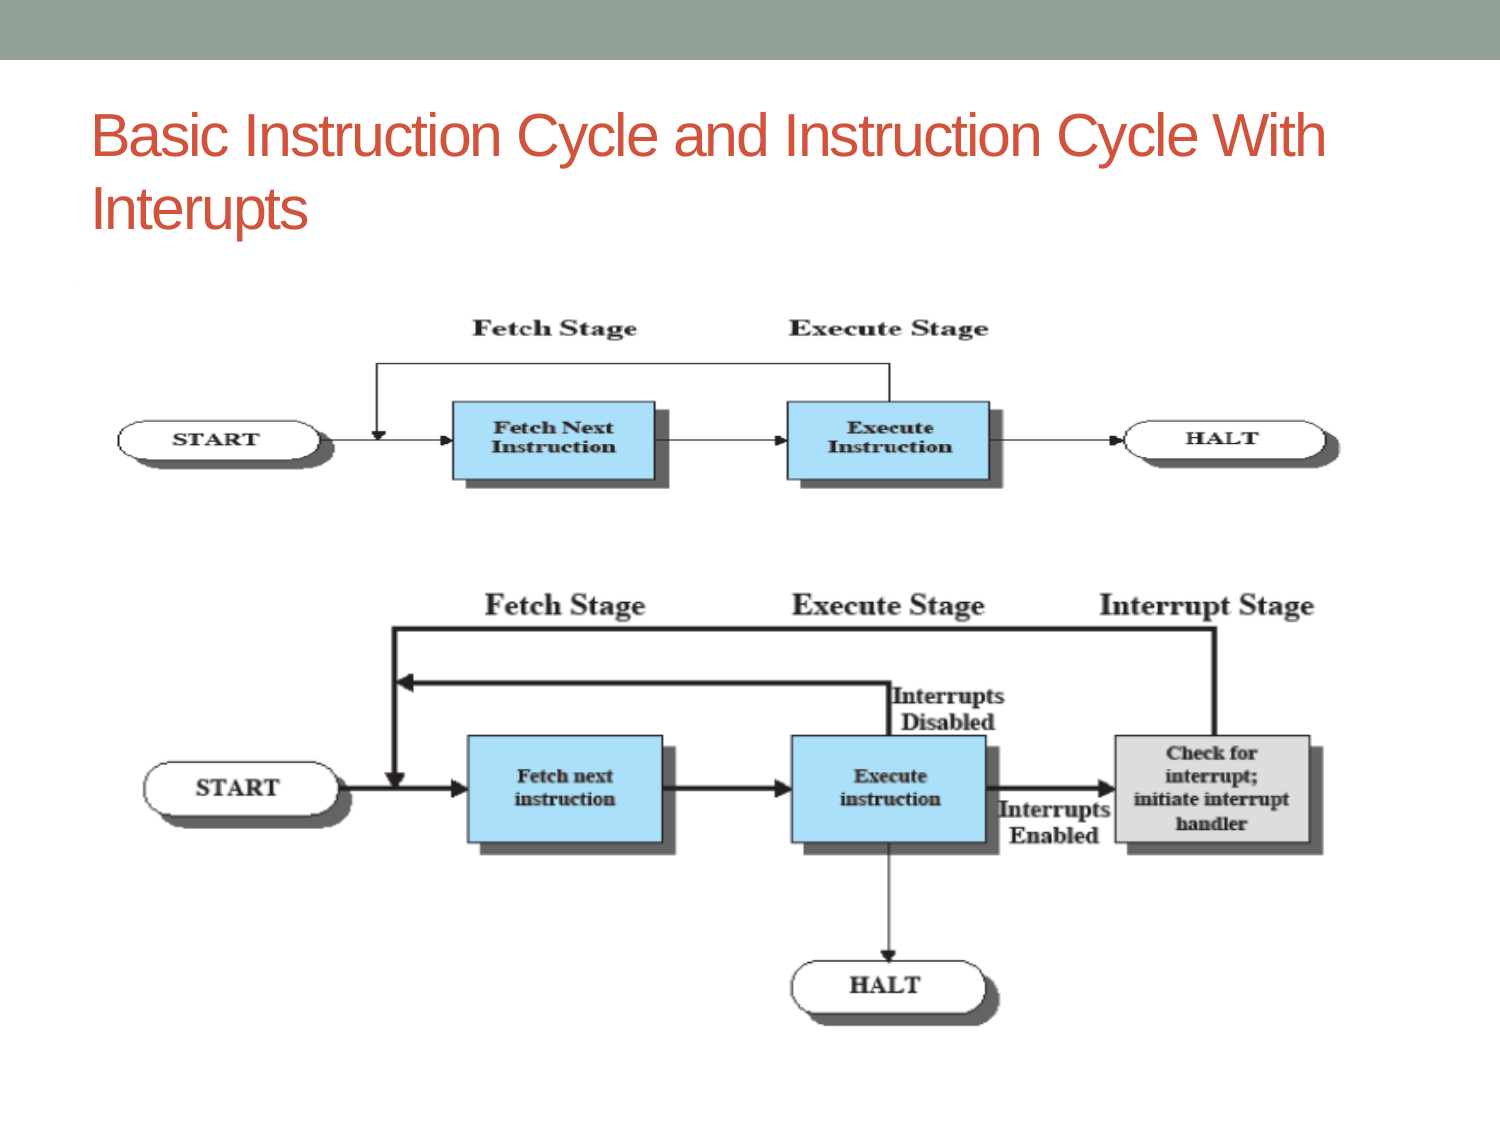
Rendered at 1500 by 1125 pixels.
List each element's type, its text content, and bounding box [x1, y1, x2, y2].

title Basic Instruction Cycle and Instruction Cycle With Interupts [75, 87, 1425, 250]
picture [74, 566, 1426, 1034]
picture [74, 262, 1426, 551]
